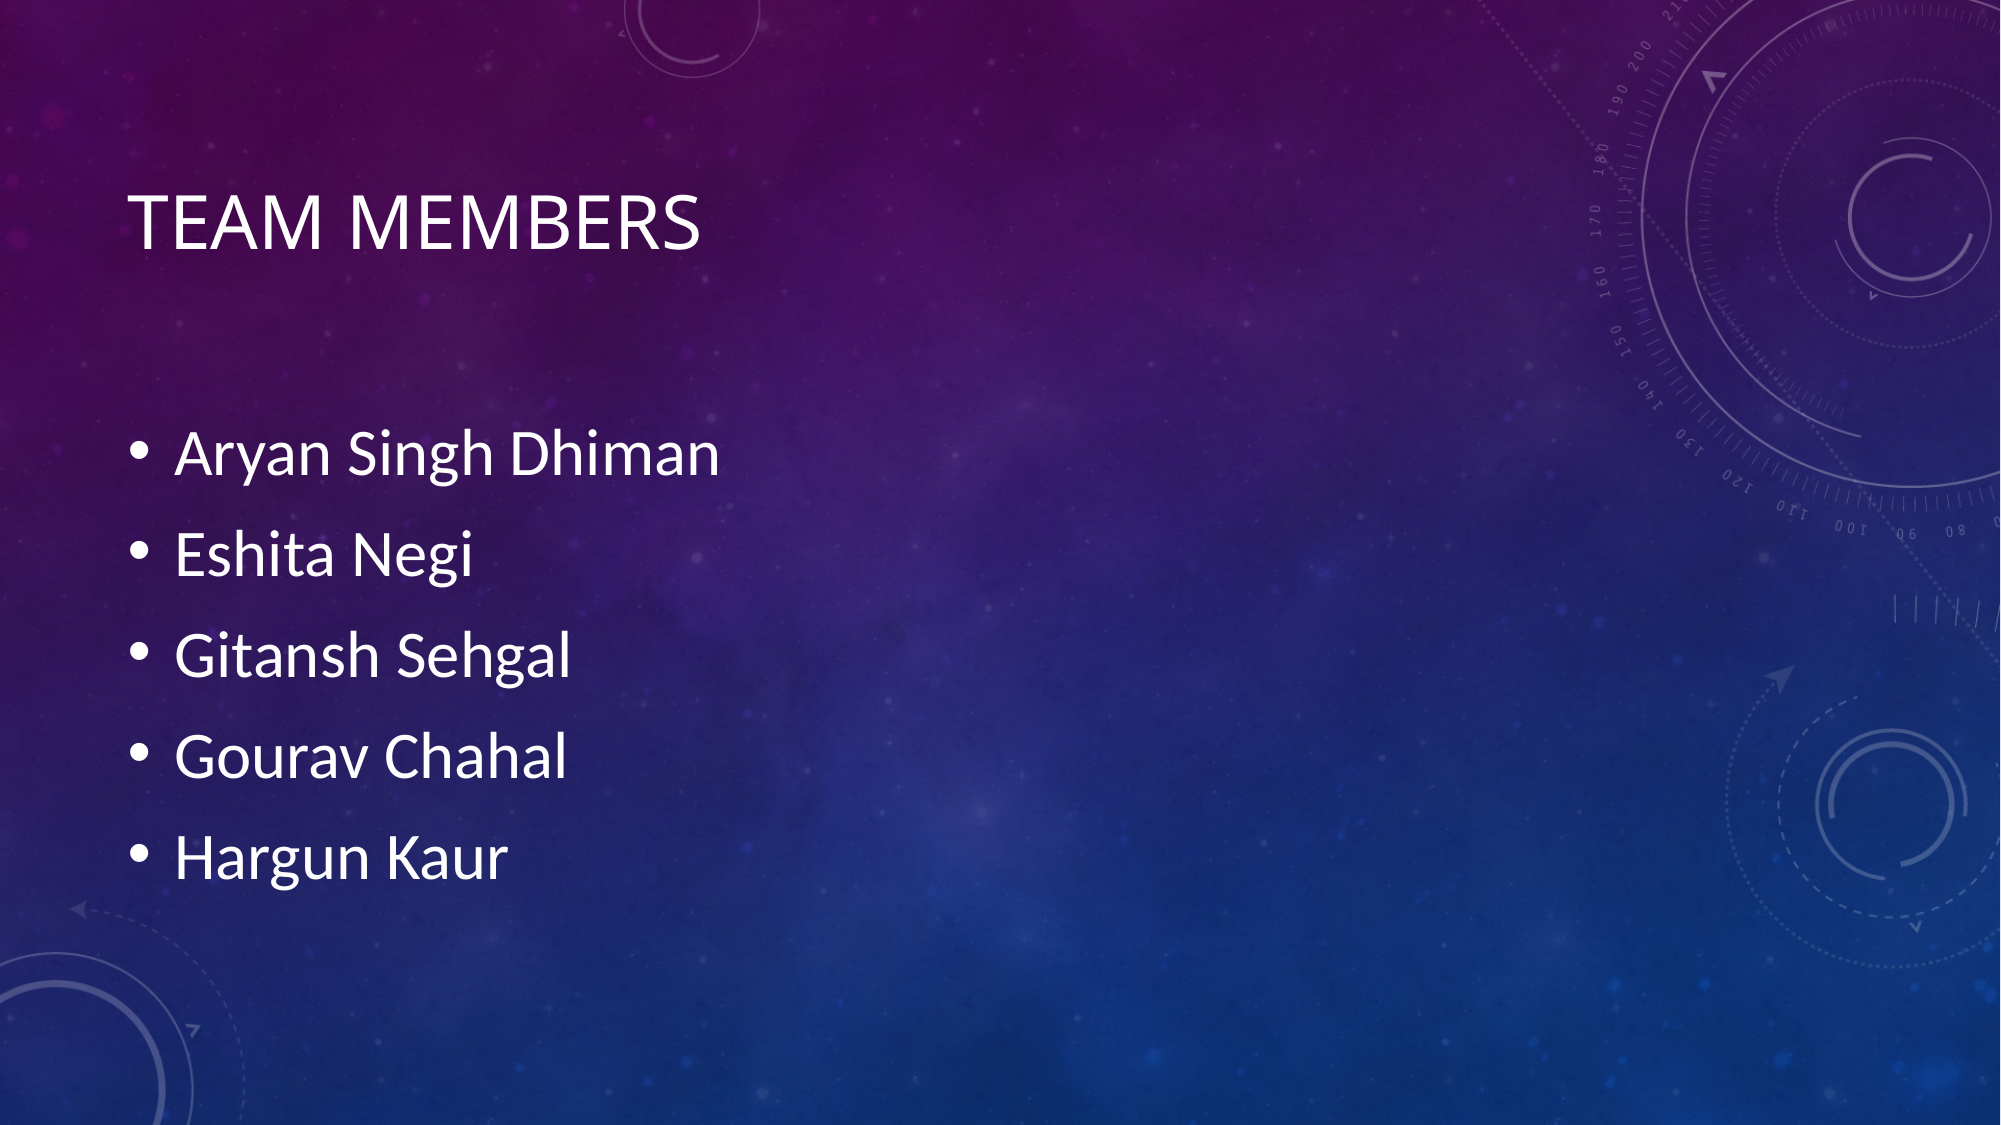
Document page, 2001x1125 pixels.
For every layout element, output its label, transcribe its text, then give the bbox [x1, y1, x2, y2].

list Aryan Singh Dhiman Eshita Negi Gitansh Sehgal Gourav Chahal Hargun Kaur [112, 351, 1775, 950]
title Team Members [112, 99, 1775, 339]
picture [0, 0, 2001, 1125]
